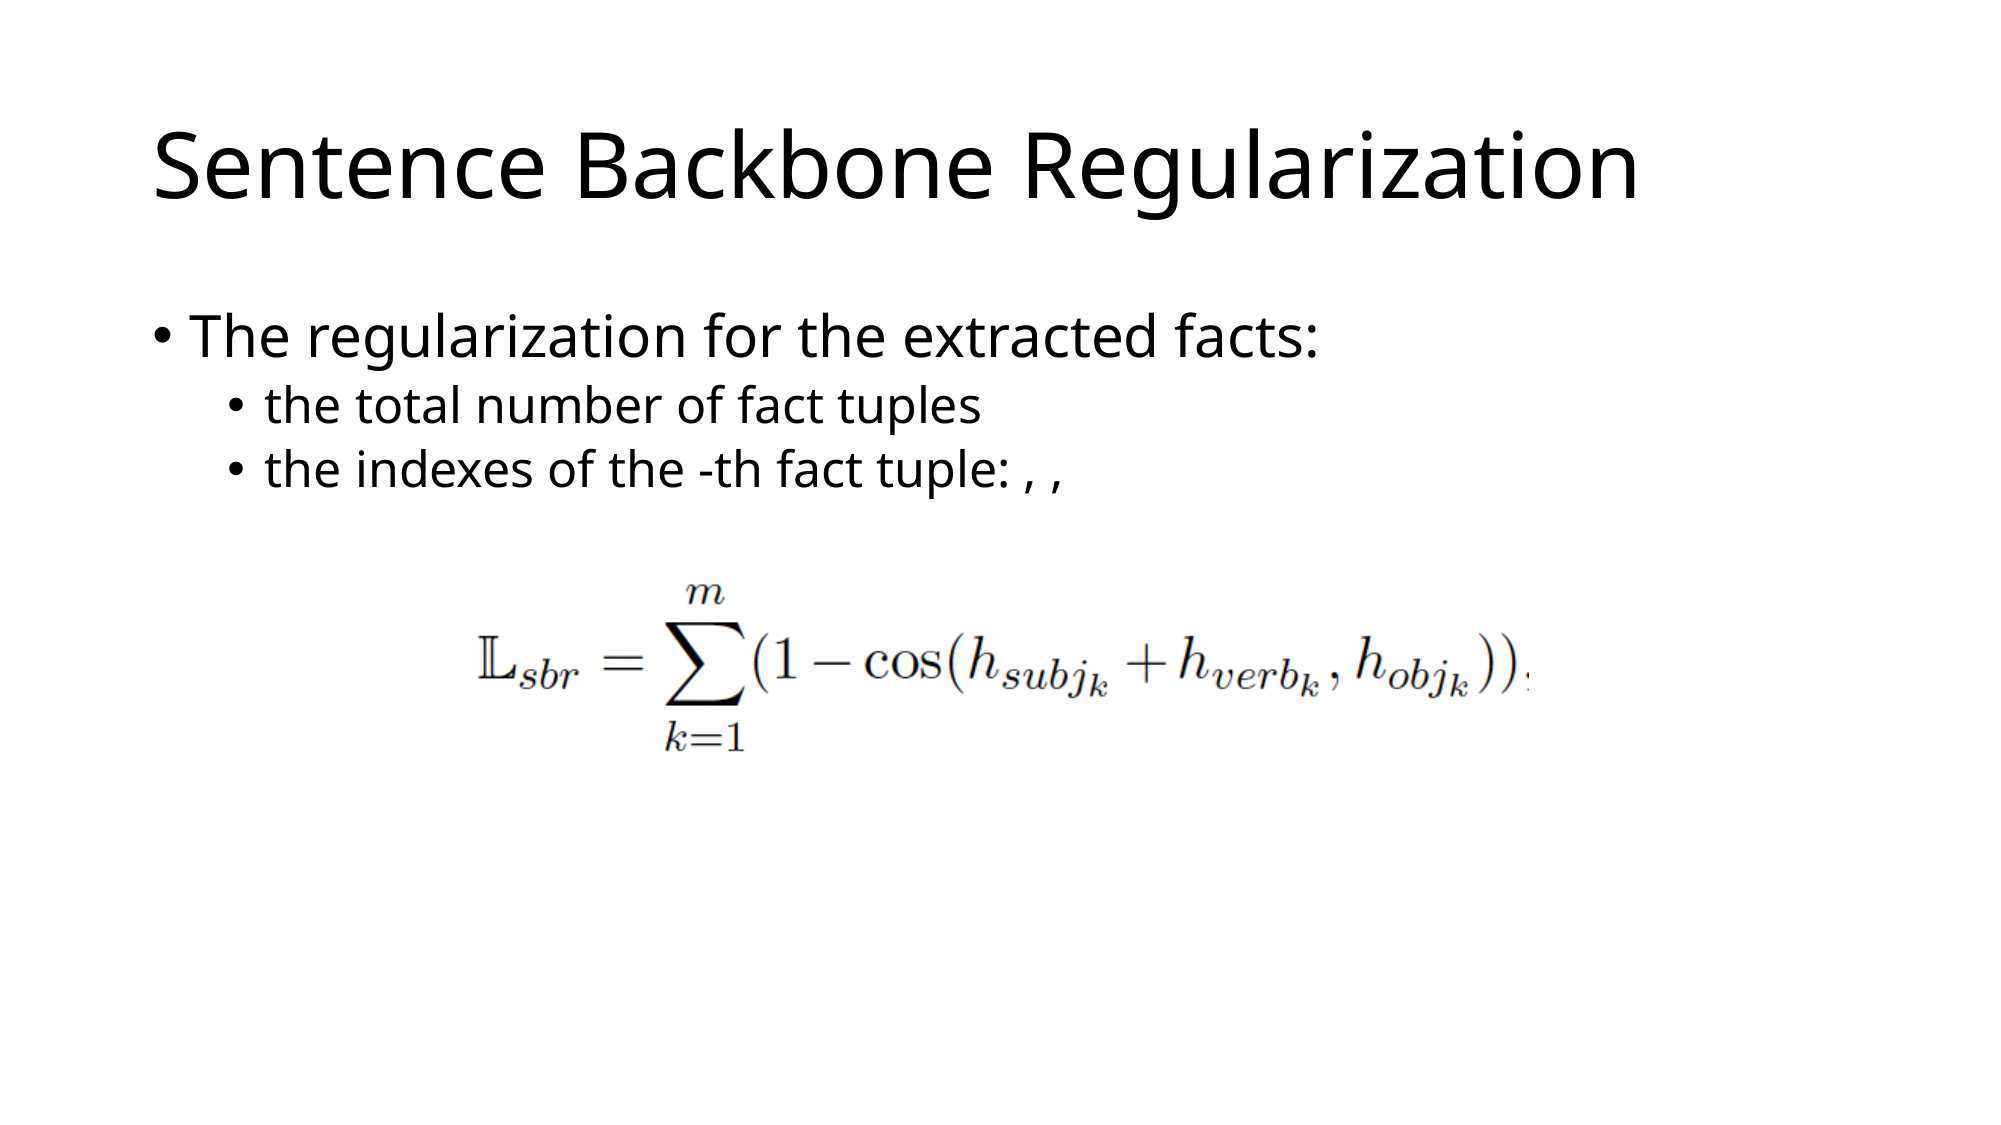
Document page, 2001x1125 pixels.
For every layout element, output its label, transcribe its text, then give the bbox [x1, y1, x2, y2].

title Sentence Backbone Regularization [137, 59, 1863, 278]
picture [428, 562, 1529, 771]
